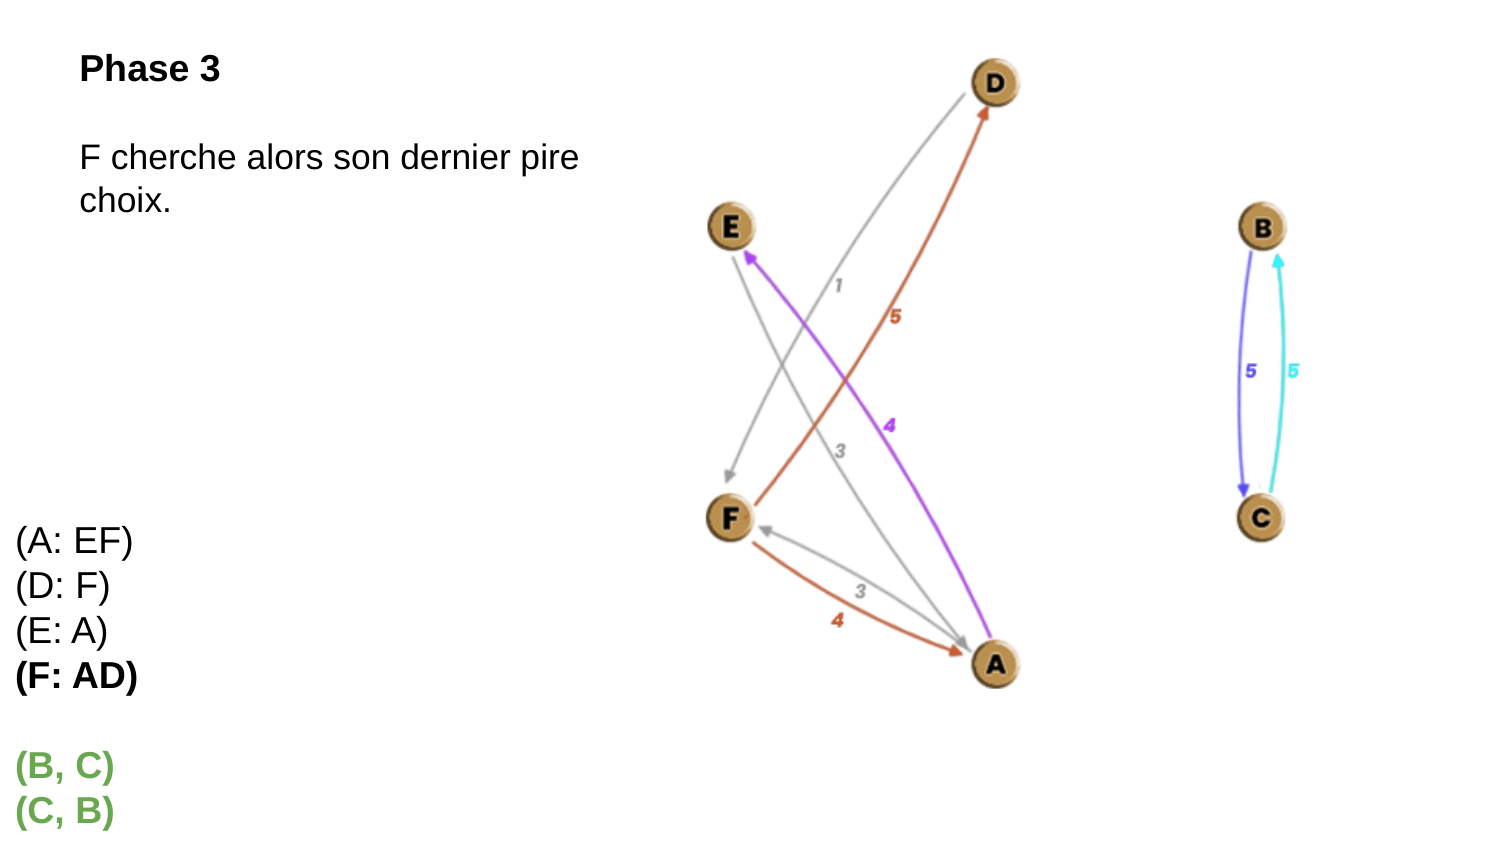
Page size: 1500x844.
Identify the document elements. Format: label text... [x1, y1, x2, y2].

text_box Phase 3 F cherche alors son dernier pire choix. [64, 29, 494, 496]
text_box (A: EF) (D: F) (E: A) (F: AD) (B, C) (C, B) [0, 501, 335, 844]
picture [499, 0, 1500, 750]
